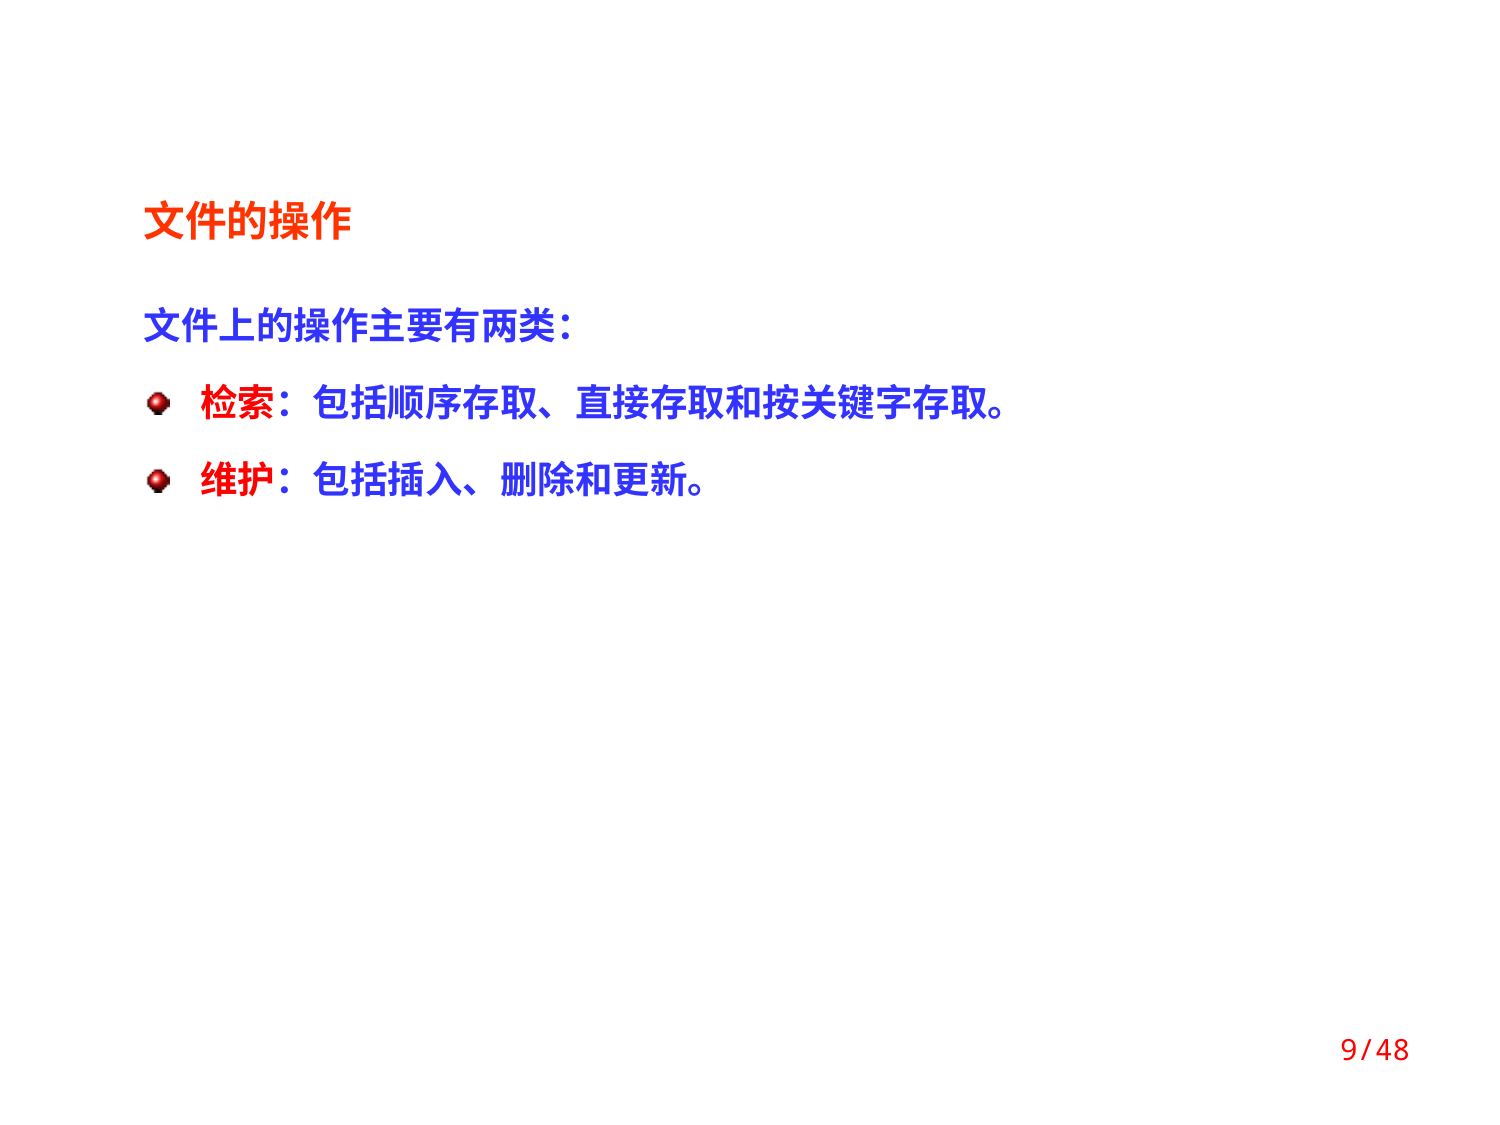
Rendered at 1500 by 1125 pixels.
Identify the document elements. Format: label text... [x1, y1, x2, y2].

text_box 文件的操作 [128, 187, 504, 253]
text_box 文件上的操作主要有两类： 检索：包括顺序存取、直接存取和按关键字存取。 维护：包括插入、删除和更新。 [128, 281, 1125, 509]
picture [143, 388, 170, 415]
picture [143, 465, 170, 493]
slide_number 9/48 [1074, 1023, 1426, 1100]
